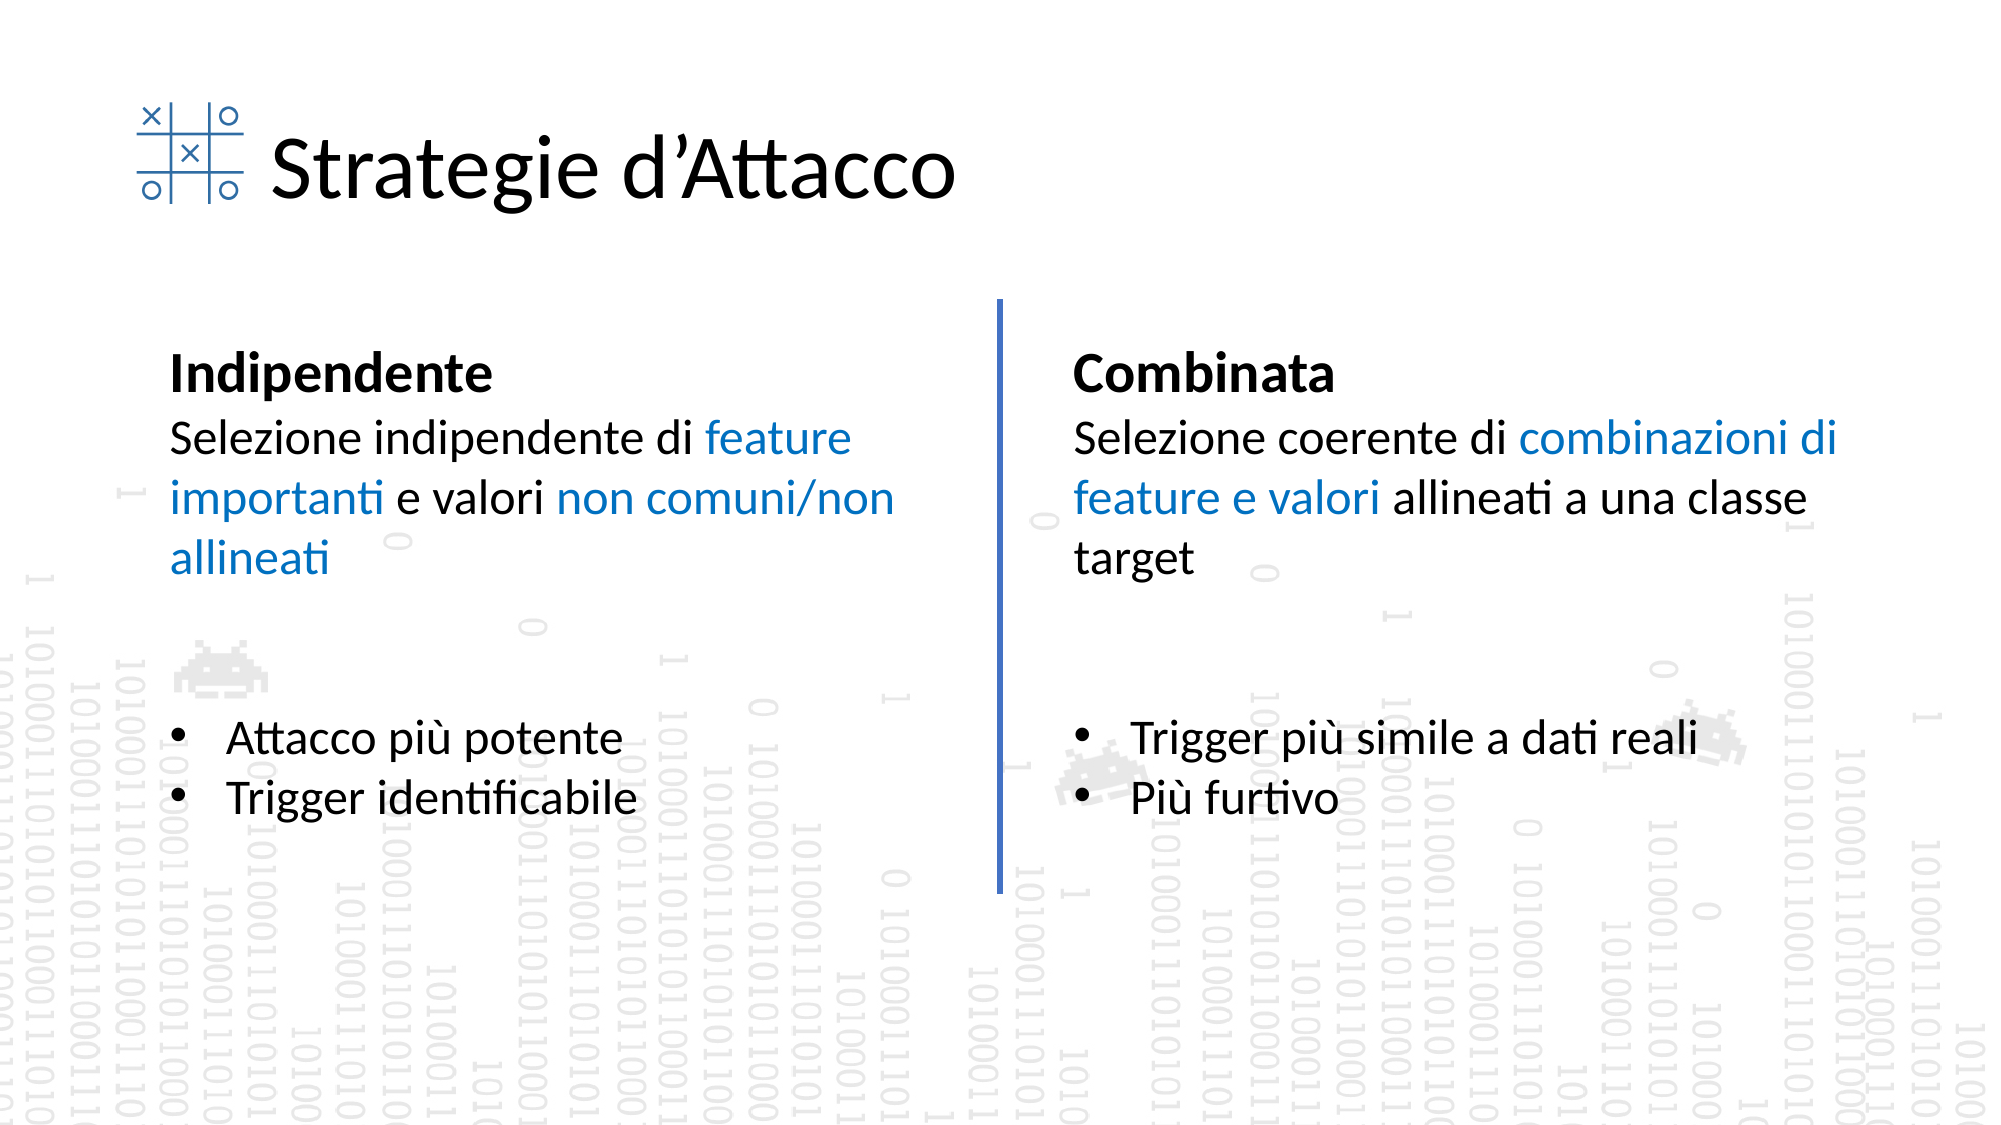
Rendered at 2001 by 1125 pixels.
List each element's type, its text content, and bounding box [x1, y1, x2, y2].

picture [124, 88, 256, 219]
title Strategie d’Attacco [255, 59, 1863, 278]
text_box Indipendente Selezione indipendente di feature importanti e valori non comuni/non allineati Attacco più potente Trigger identificabile [154, 327, 956, 832]
text_box Combinata Selezione coerente di combinazioni di feature e valori allineati a una classe target Trigger più simile a dati reali Più furtivo [1058, 327, 1860, 832]
